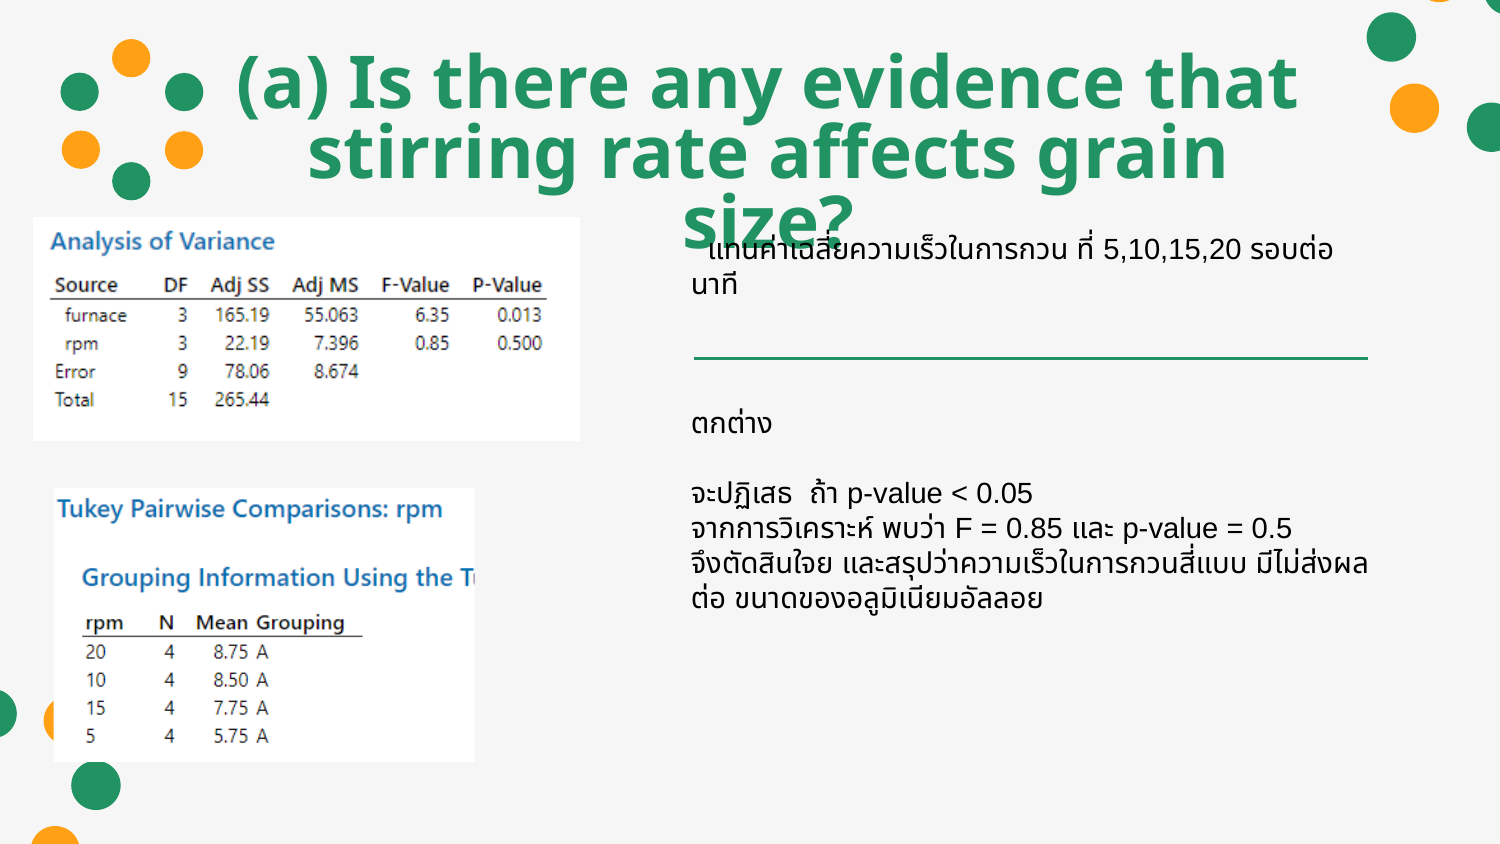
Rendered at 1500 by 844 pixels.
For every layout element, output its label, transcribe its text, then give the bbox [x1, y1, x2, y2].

picture [33, 217, 580, 442]
picture [53, 488, 475, 770]
title (a) Is there any evidence that stirring rate affects grain size? [203, 37, 1334, 200]
